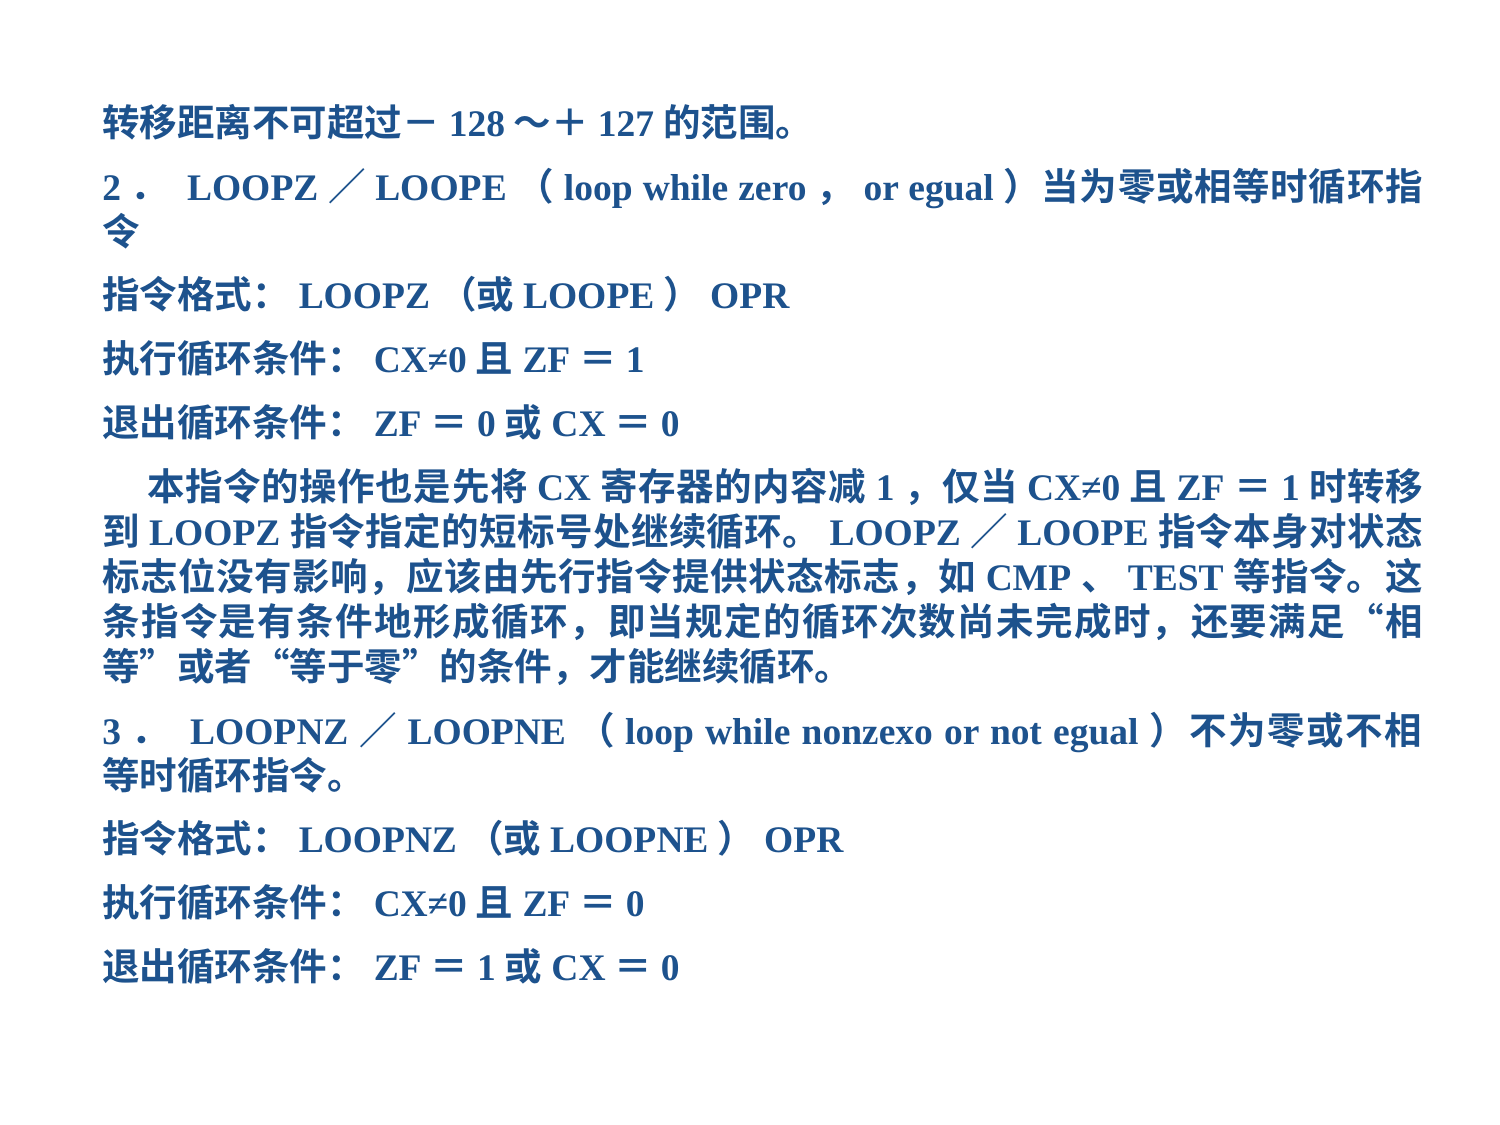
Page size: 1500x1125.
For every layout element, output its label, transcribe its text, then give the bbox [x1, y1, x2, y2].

text_box 转移距离不可超过－128～＋127的范围。 2． LOOPZ／LOOPE（loop while zero，or egual）当为零或相等时循环指令 指令格式：LOOPZ（或LOOPE）OPR 执行循环条件：CX≠0且ZF＝1 退出循环条件：ZF＝0或CX＝0 本指令的操作也是先将CX寄存器的内容减1，仅当CX≠0且ZF＝1时转移到LOOPZ指令指定的短标号处继续循环。LOOPZ／LOOPE指令本身对状态标志位没有影响，应该由先行指令提供状态标志，如CMP、TEST等指令。这条指令是有条件地形成循环，即当规定的循环次数尚未完成时，还要满足“相等”或者“等于零”的条件，才能继续循环。 3． LOOPNZ／LOOPNE（loop while nonzexo or not egual）不为零或不相等时循环指令。 指令格式：LOOPNZ（或LOOPNE）OPR 执行循环条件：CX≠0且ZF＝0 退出循环条件：ZF＝1或CX＝0 [87, 91, 1438, 1060]
